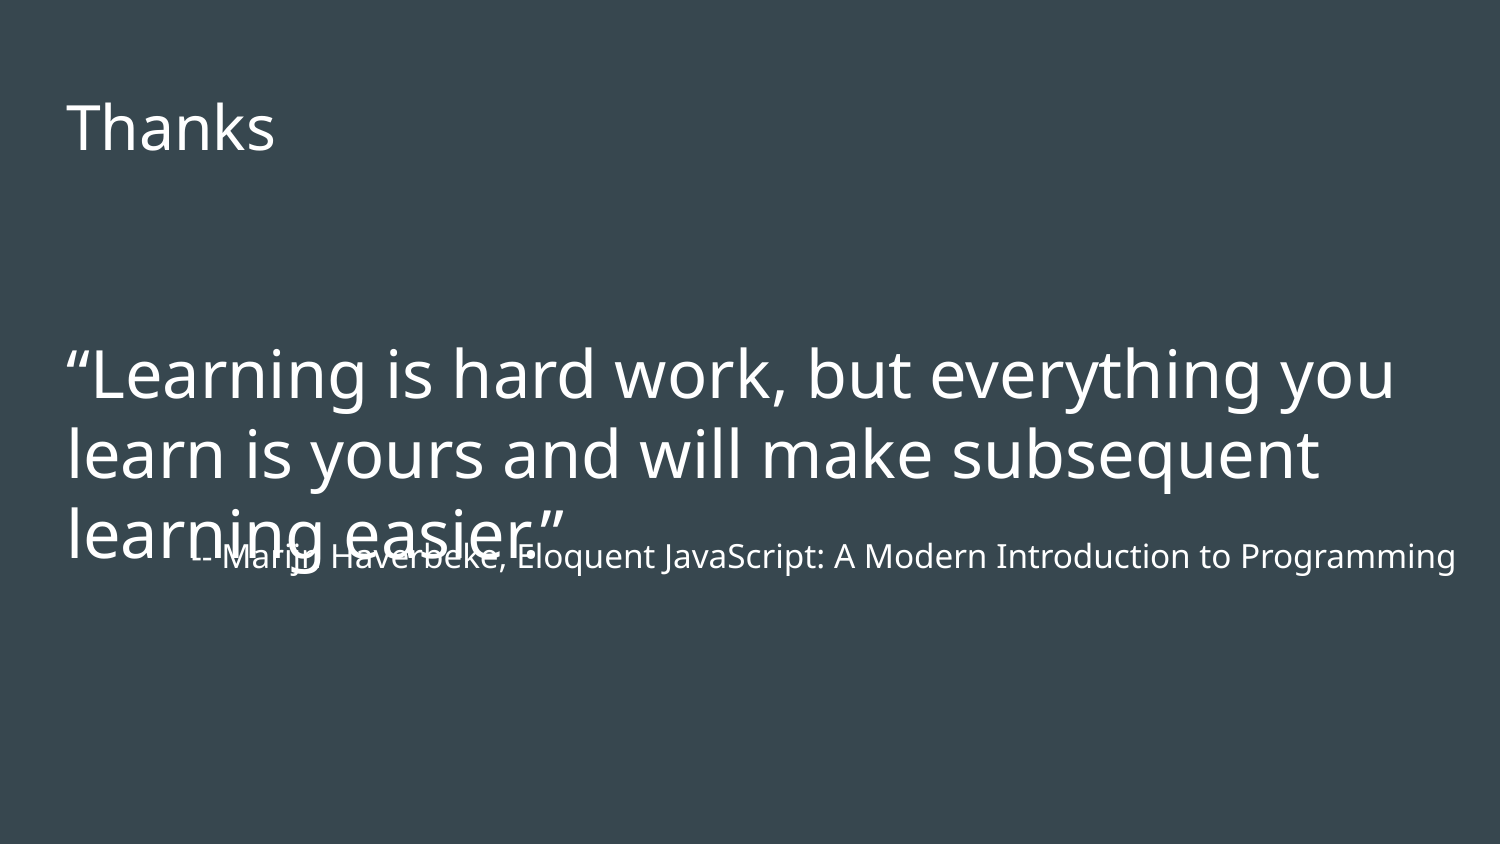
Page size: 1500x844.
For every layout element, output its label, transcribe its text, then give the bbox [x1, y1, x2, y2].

title -- Marijn Haverbeke, Eloquent JavaScript: A Modern Introduction to Programming [76, 520, 1474, 615]
title Thanks [51, 72, 1449, 167]
title “Learning is hard work, but everything you learn is yours and will make subsequent learning easier.” [51, 316, 1449, 528]
